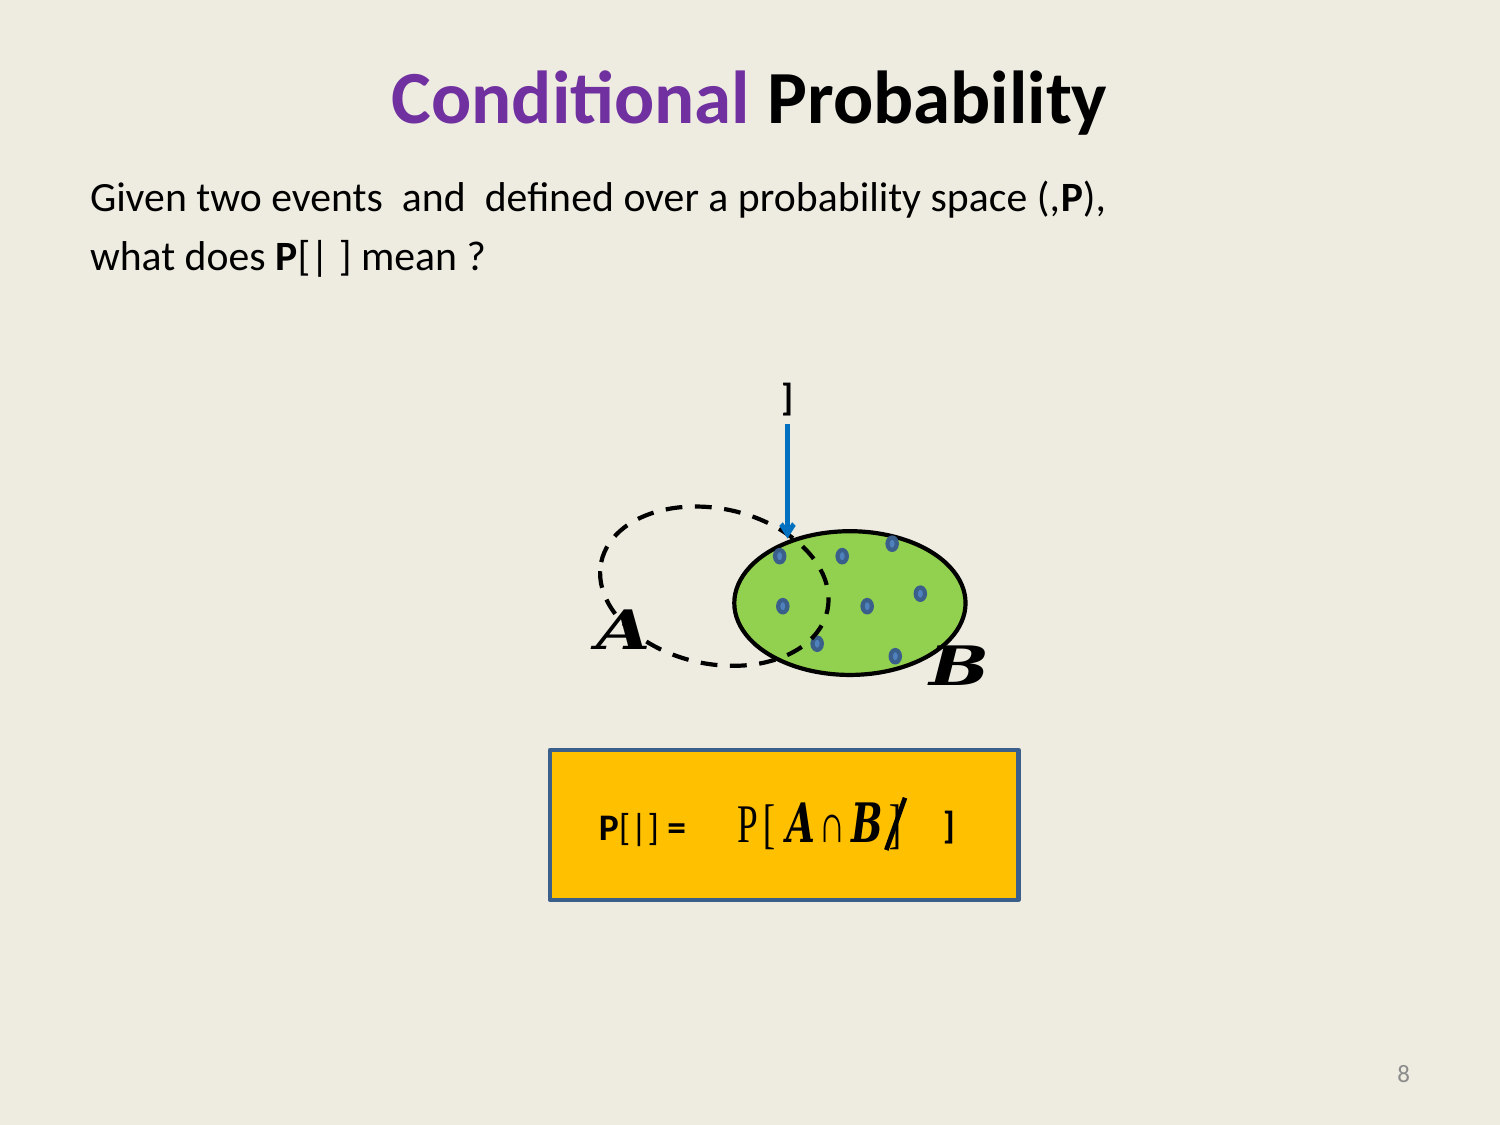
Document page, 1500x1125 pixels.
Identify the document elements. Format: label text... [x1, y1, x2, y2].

slide_number 8 [1074, 1042, 1425, 1103]
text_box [734, 530, 992, 699]
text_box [885, 797, 906, 851]
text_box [587, 508, 831, 665]
title Conditional Probability [75, 45, 1425, 233]
